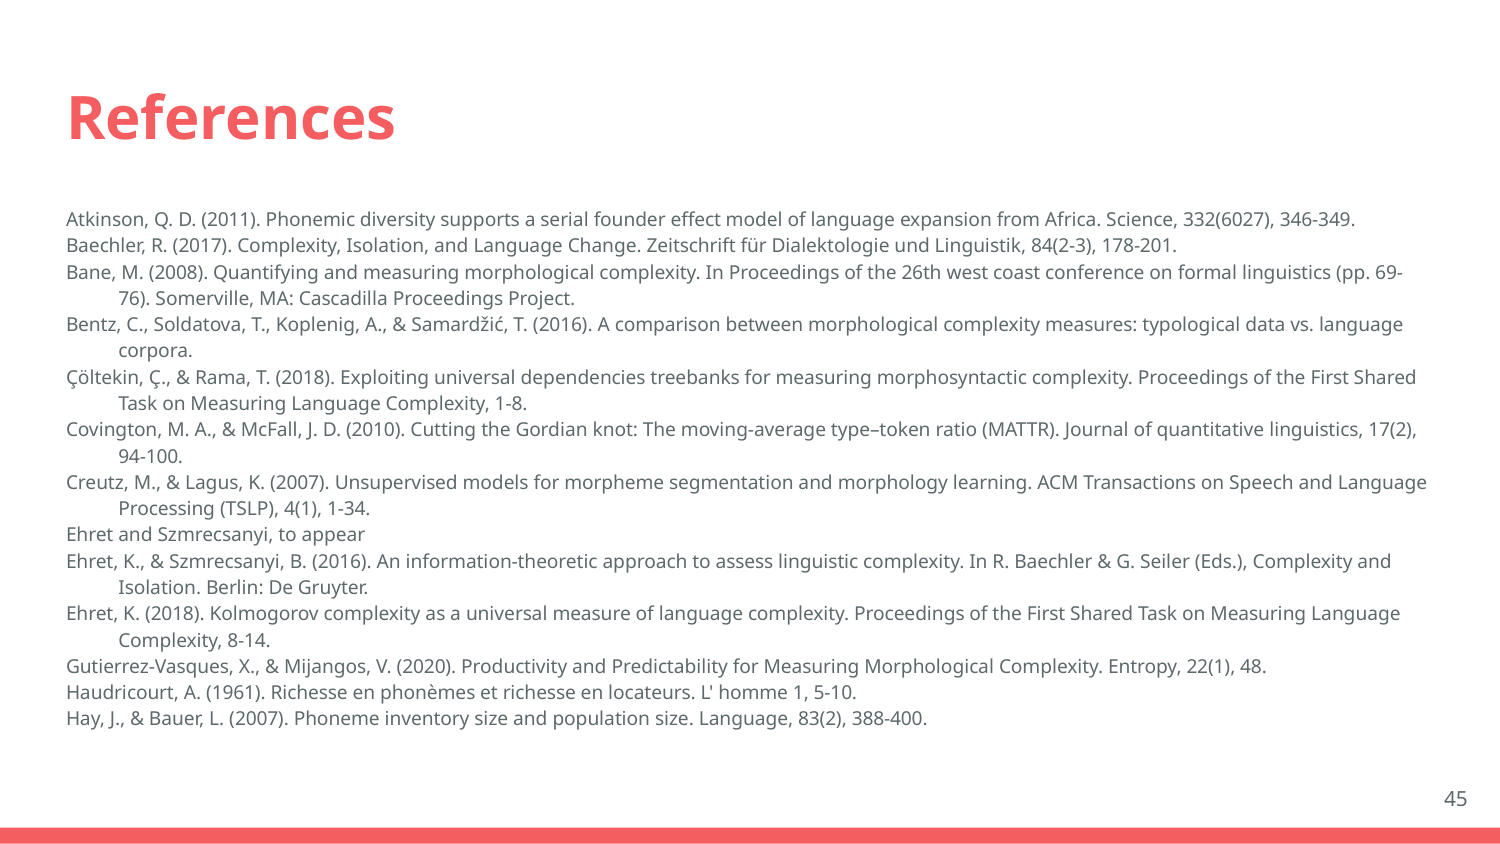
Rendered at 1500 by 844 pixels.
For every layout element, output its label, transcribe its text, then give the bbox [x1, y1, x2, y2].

title References [51, 64, 1449, 167]
list Atkinson, Q. D. (2011). Phonemic diversity supports a serial founder effect model of language expansion from Africa. Science, 332(6027), 346-349. Baechler, R. (2017). Complexity, Isolation, and Language Change. Zeitschrift für Dialektologie und Linguistik, 84(2-3), 178-201. Bane, M. (2008). Quantifying and measuring morphological complexity. In Proceedings of the 26th west coast conference on formal linguistics (pp. 69-76). Somerville, MA: Cascadilla Proceedings Project. Bentz, C., Soldatova, T., Koplenig, A., & Samardžić, T. (2016). A comparison between morphological complexity measures: typological data vs. language corpora. Çöltekin, Ç., & Rama, T. (2018). Exploiting universal dependencies treebanks for measuring morphosyntactic complexity. Proceedings of the First Shared Task on Measuring Language Complexity, 1-8. Covington, M. A., & McFall, J. D. (2010). Cutting the Gordian knot: The moving-average type–token ratio (MATTR). Journal of quantitative linguistics, 17(2), 94-100. Creutz, M., & Lagus, K. (2007). Unsupervised models for morpheme segmentation and morphology learning. ACM Transactions on Speech and Language Processing (TSLP), 4(1), 1-34. Ehret and Szmrecsanyi, to appear Ehret, K., & Szmrecsanyi, B. (2016). An information-theoretic approach to assess linguistic complexity. In R. Baechler & G. Seiler (Eds.), Complexity and Isolation. Berlin: De Gruyter. Ehret, K. (2018). Kolmogorov complexity as a universal measure of language complexity. Proceedings of the First Shared Task on Measuring Language Complexity, 8-14. Gutierrez-Vasques, X., & Mijangos, V. (2020). Productivity and Predictability for Measuring Morphological Complexity. Entropy, 22(1), 48. Haudricourt, A. (1961). Richesse en phonèmes et richesse en locateurs. L' homme 1, 5-10. Hay, J., & Bauer, L. (2007). Phoneme inventory size and population size. Language, 83(2), 388-400. [51, 189, 1449, 750]
slide_number 45 [1392, 767, 1483, 833]
